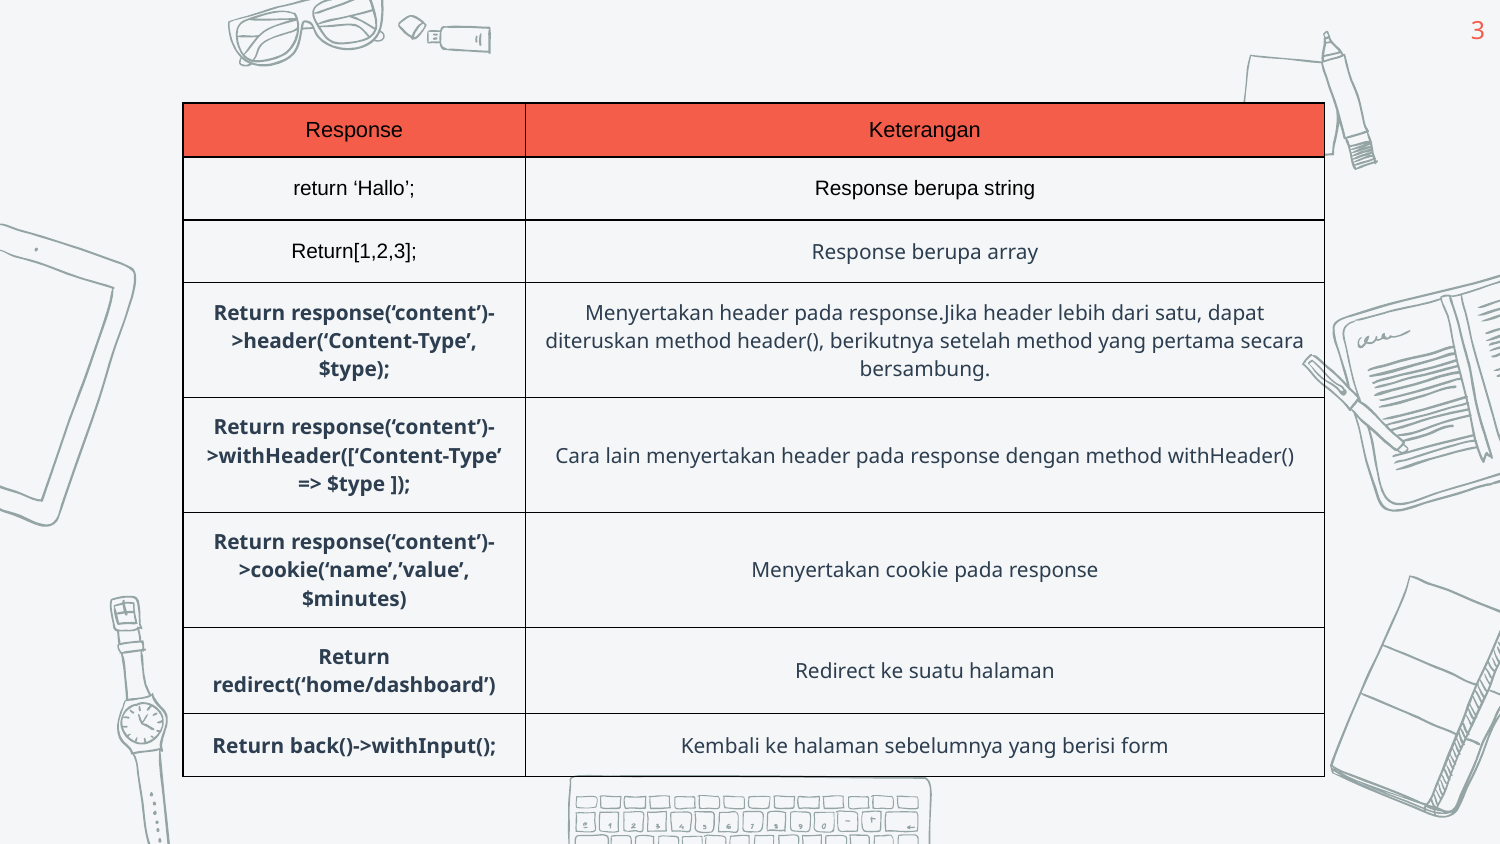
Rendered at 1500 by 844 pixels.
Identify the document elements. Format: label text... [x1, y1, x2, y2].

table_cell Return[1,2,3]; [184, 221, 525, 282]
table_cell Return response(‘content’)->cookie(‘name’,’value’, $minutes) [184, 513, 525, 627]
table_cell return ‘Hallo’; [184, 158, 525, 219]
table_cell Response berupa string [526, 158, 1324, 219]
table_cell Return response(‘content’)->header(‘Content-Type’, $type); [184, 283, 525, 397]
table_header Response [184, 104, 525, 156]
table_header Keterangan [526, 104, 1324, 156]
table_cell Response berupa array [526, 221, 1324, 282]
table_cell Menyertakan header pada response.Jika header lebih dari satu, dapat diteruskan method header(), berikutnya setelah method yang pertama secara bersambung. [526, 283, 1324, 397]
table_cell Return response(‘content’)->withHeader([‘Content-Type’ => $type ]); [184, 398, 525, 512]
table_cell Redirect ke suatu halaman [526, 628, 1324, 713]
slide_number 3 [1435, 0, 1500, 53]
table_cell Kembali ke halaman sebelumnya yang berisi form [526, 714, 1324, 776]
table_cell Return redirect(‘home/dashboard’) [184, 628, 525, 713]
table_cell Cara lain menyertakan header pada response dengan method withHeader() [526, 398, 1324, 512]
table_cell Menyertakan cookie pada response [526, 513, 1324, 627]
table_cell Return back()->withInput(); [184, 714, 525, 776]
